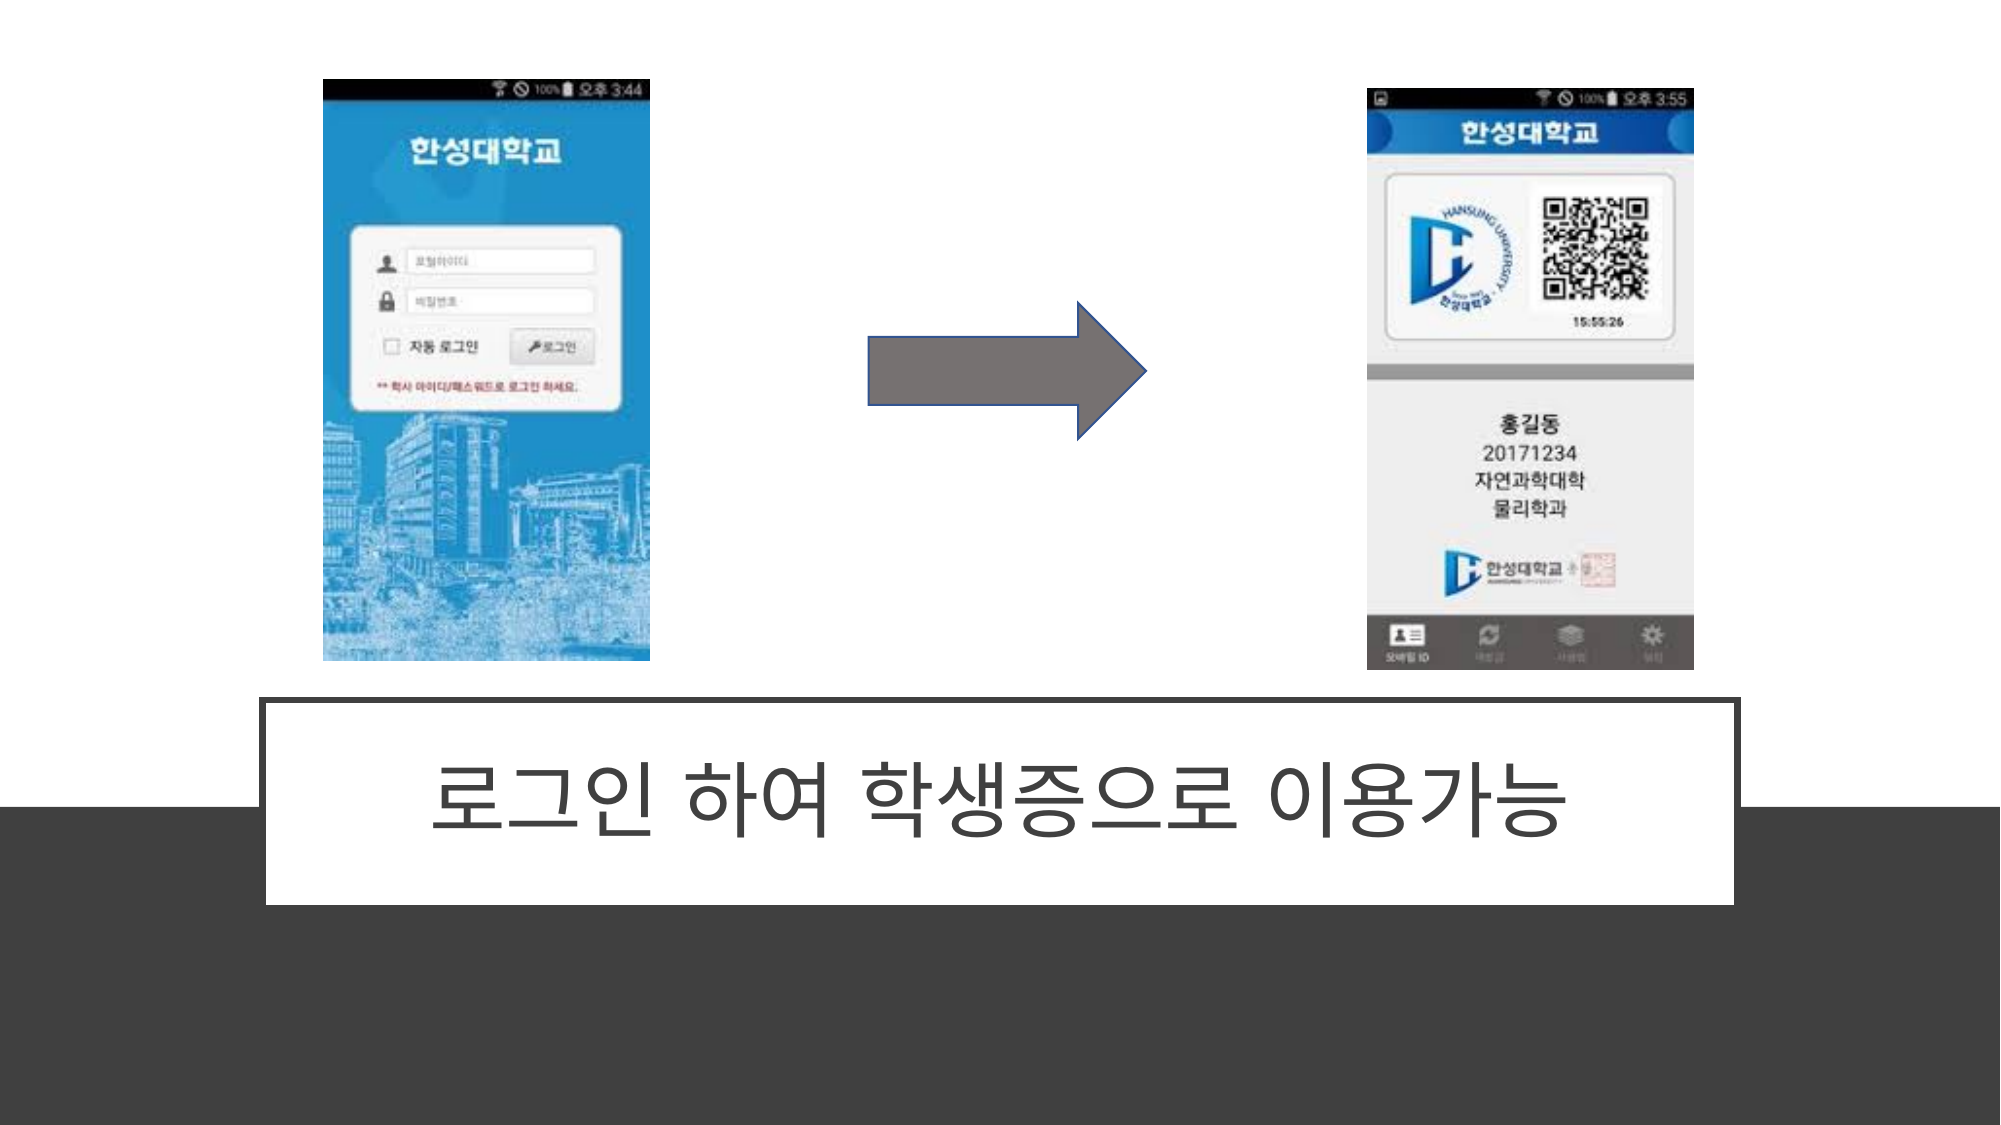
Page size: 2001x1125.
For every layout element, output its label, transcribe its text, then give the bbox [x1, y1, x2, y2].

title 로그인 하여 학생증으로 이용가능 [262, 700, 1738, 908]
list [1367, 88, 1694, 670]
text_box [0, 806, 2000, 1125]
text_box [867, 300, 1148, 442]
picture [323, 79, 650, 661]
